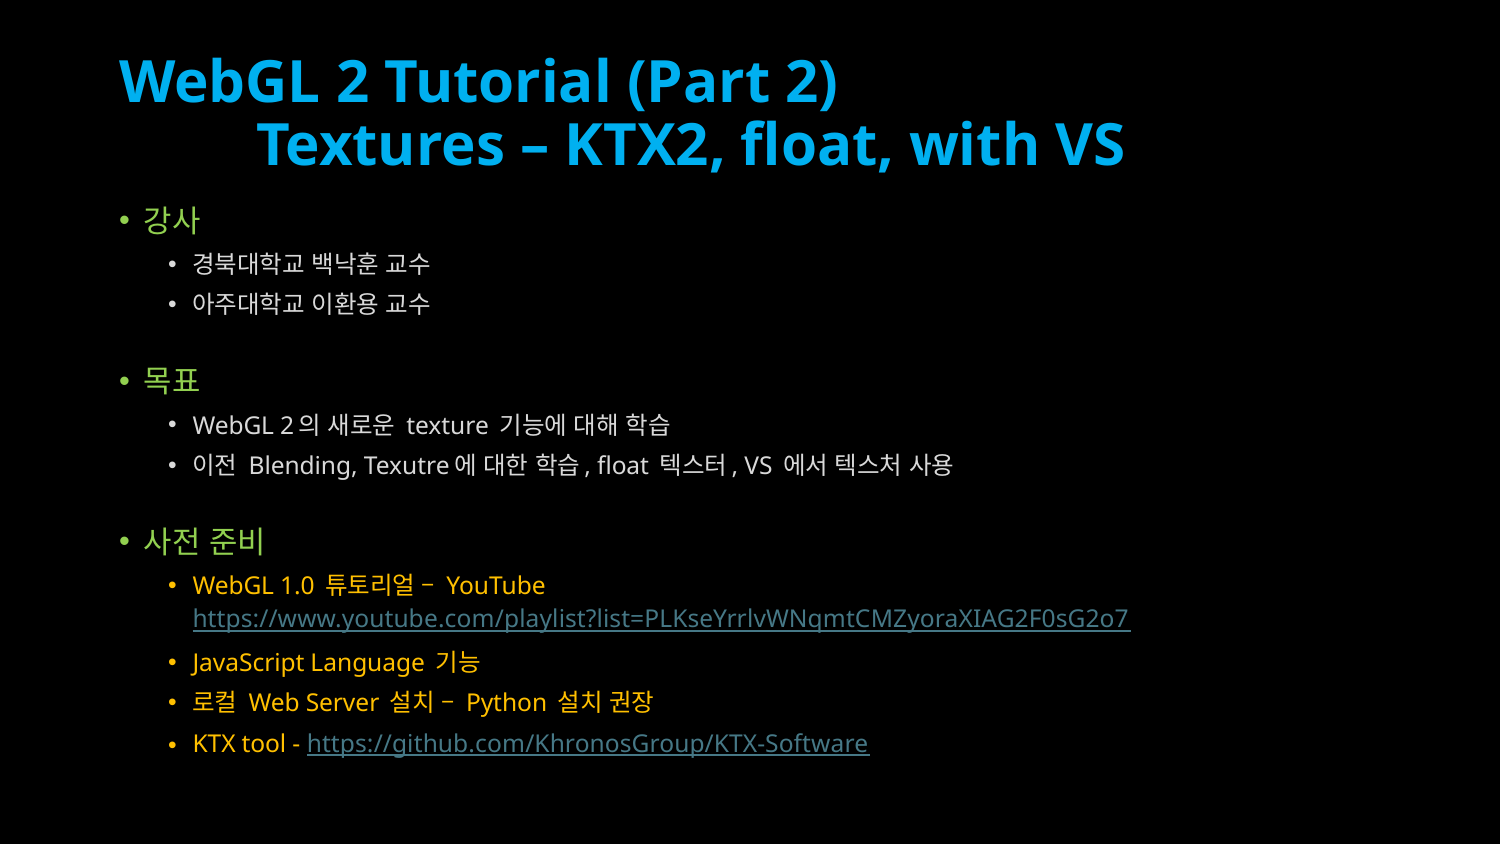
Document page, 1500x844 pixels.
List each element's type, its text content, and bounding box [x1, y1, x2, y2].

title WebGL 2 Tutorial (Part 2) Textures – KTX2, float, with VS [104, 49, 1390, 181]
list 강사 경북대학교 백낙훈 교수 아주대학교 이환용 교수 목표 WebGL 2의 새로운 texture 기능에 대해 학습 이전 Blending, Texutre에 대한 학습, float 텍스터, VS 에서 텍스처 사용 사전 준비 WebGL 1.0 튜토리얼 – YouTube https://www.youtube.com/playlist?list=PLKseYrrlvWNqmtCMZyoraXIAG2F0sG2o7 JavaScript Language 기능 로컬 Web Server 설치 – Python 설치 권장 KTX tool - https://github.com/KhronosGroup/KTX-Software [104, 190, 1351, 772]
